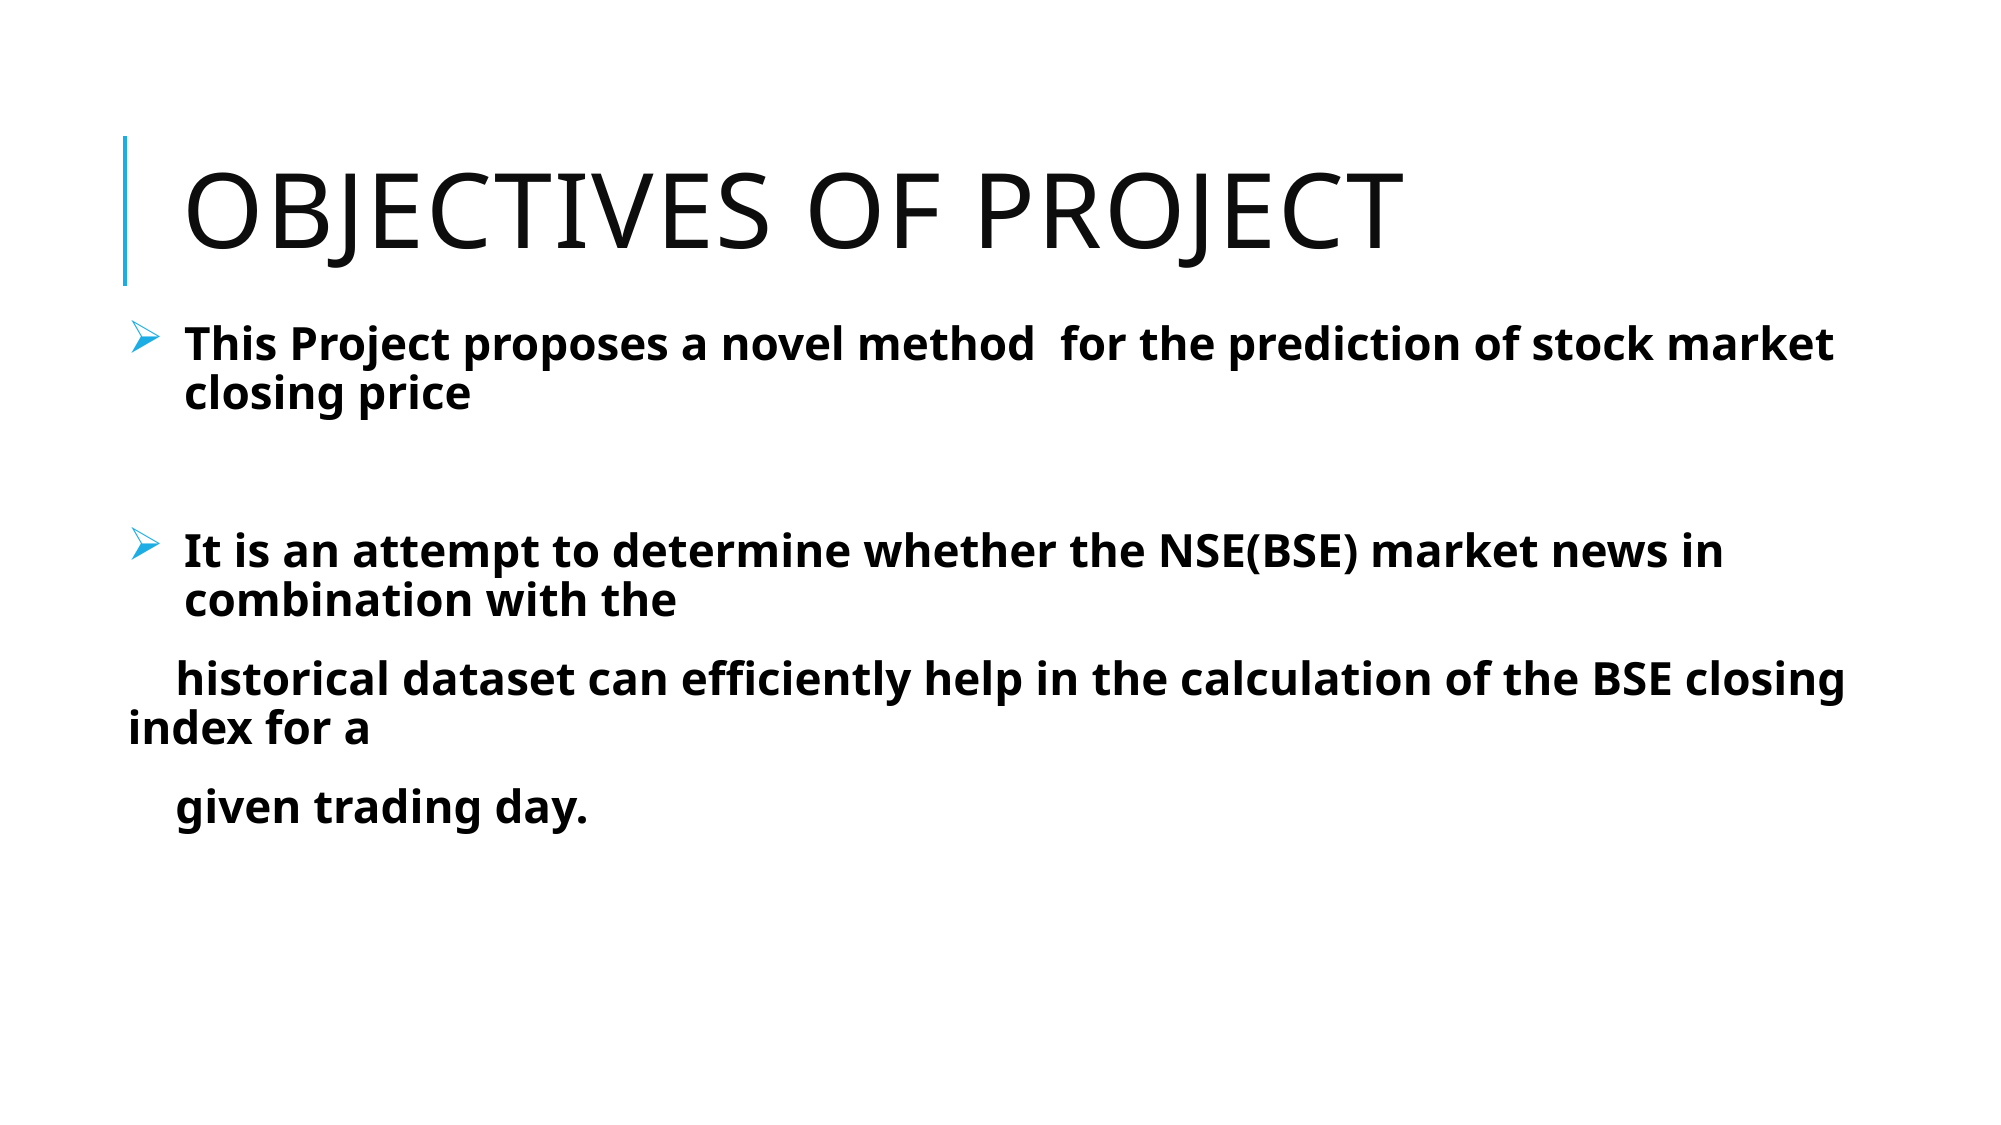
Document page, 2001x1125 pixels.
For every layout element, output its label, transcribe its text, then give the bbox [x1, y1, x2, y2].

list This Project proposes a novel method for the prediction of stock market closing price It is an attempt to determine whether the NSE(BSE) market news in combination with the historical dataset can efficiently help in the calculation of the BSE closing index for a given trading day. [120, 313, 1932, 1070]
title Objectives of project [168, 96, 1763, 313]
